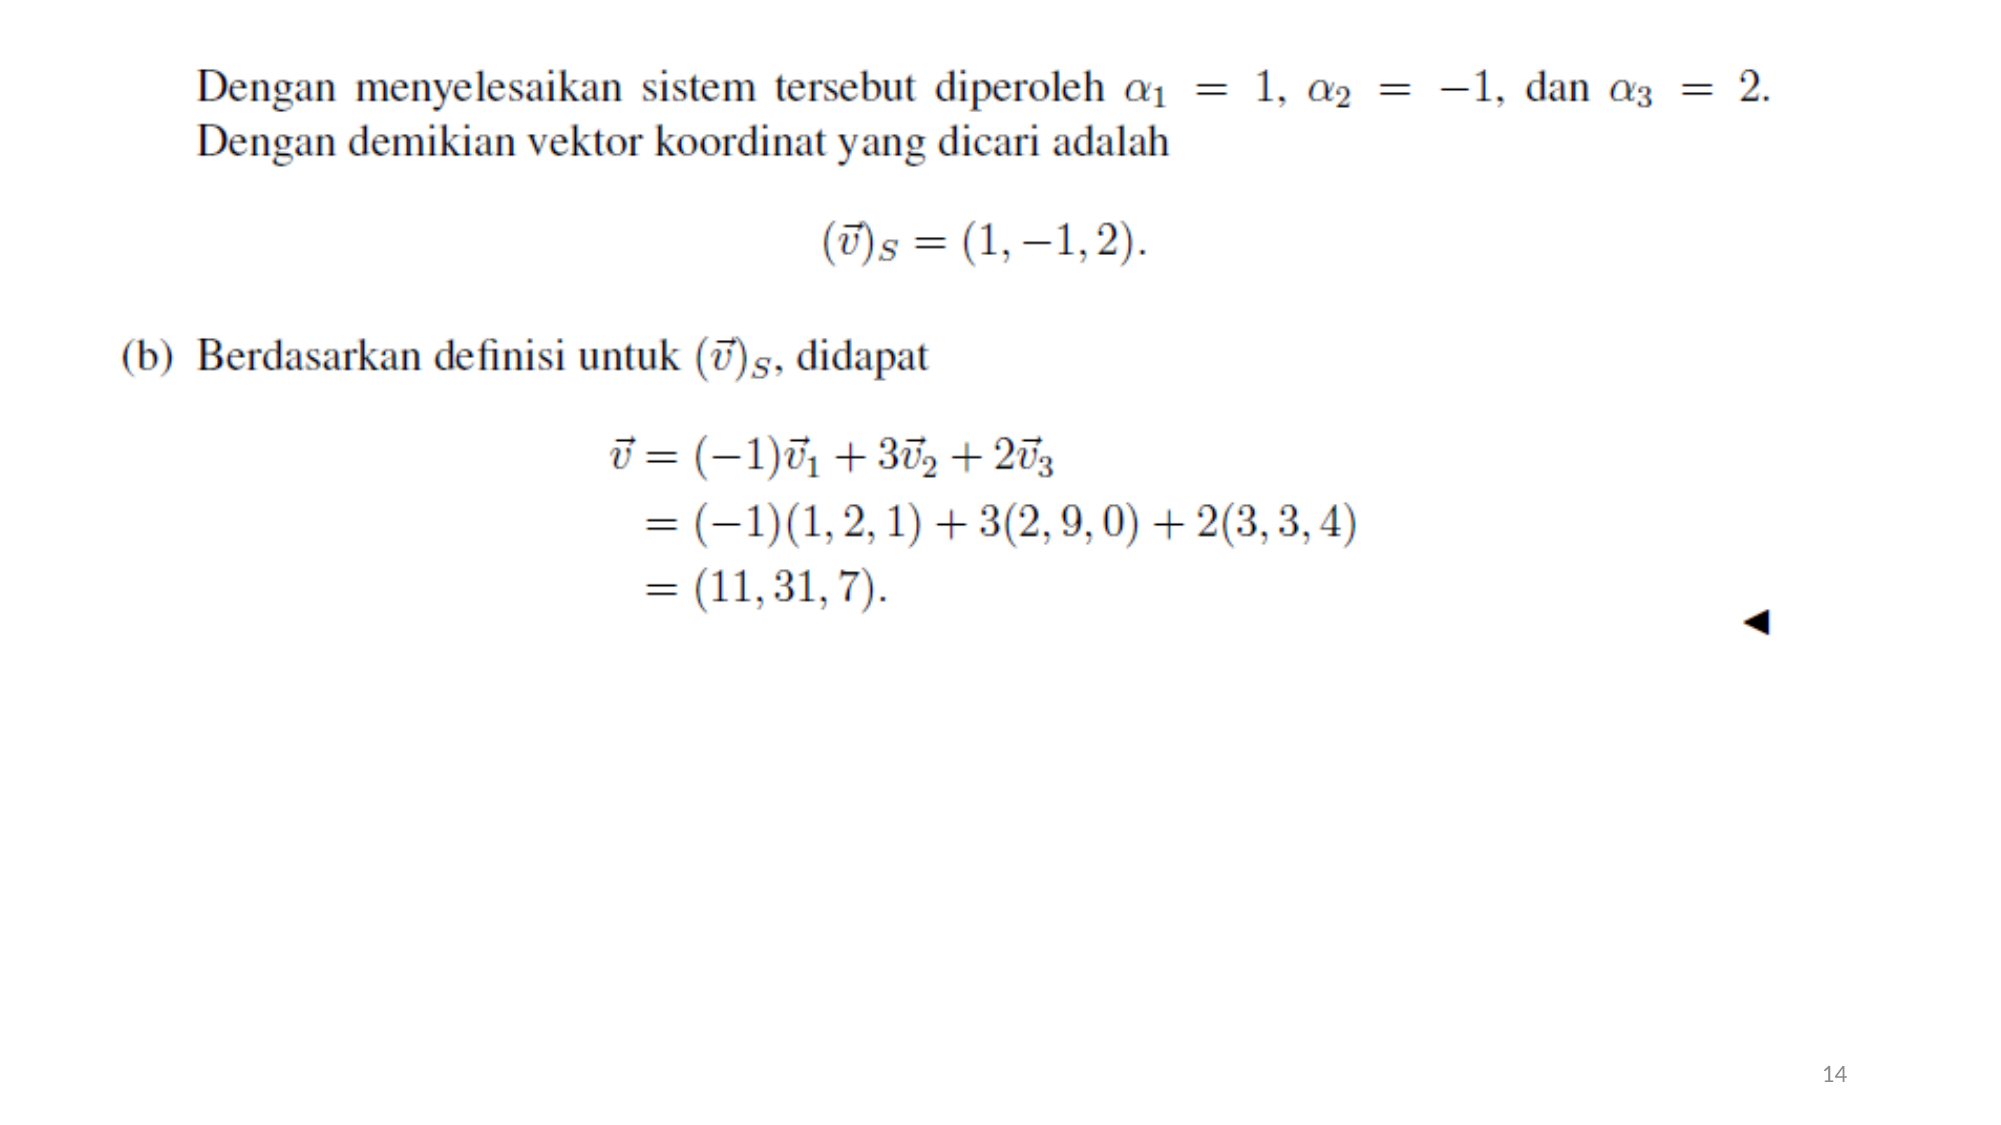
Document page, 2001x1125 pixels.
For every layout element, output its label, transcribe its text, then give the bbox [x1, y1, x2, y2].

slide_number 14 [1412, 1042, 1863, 1103]
picture [88, 49, 1784, 648]
